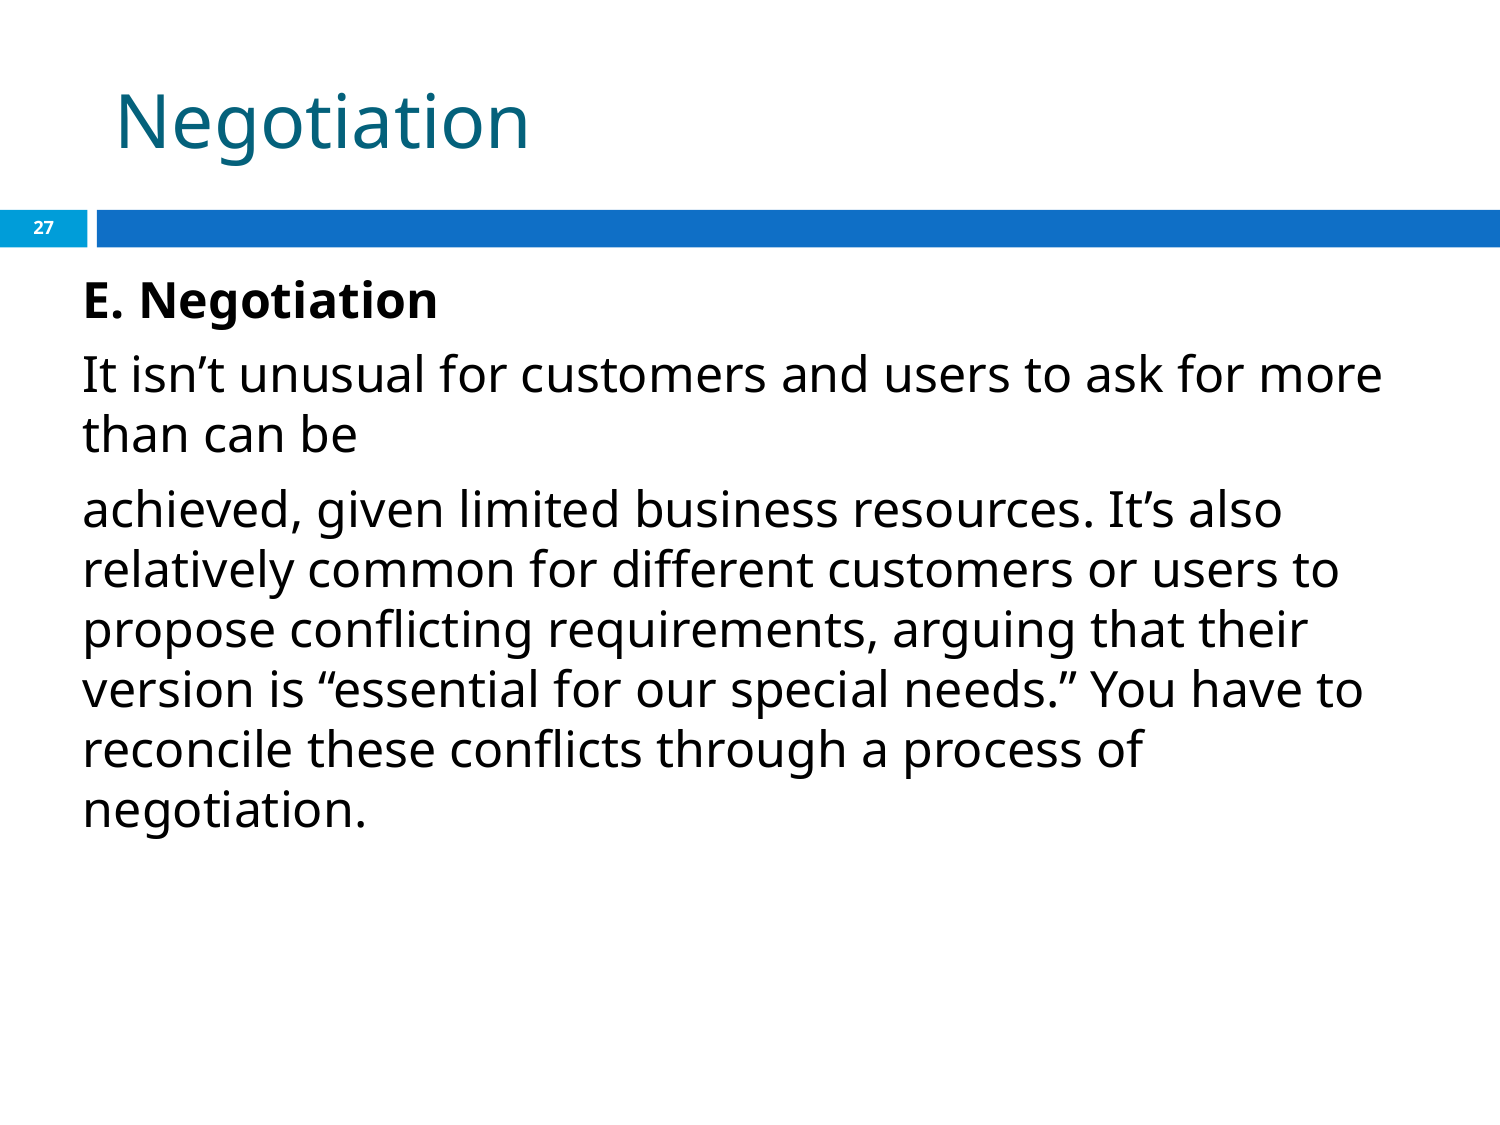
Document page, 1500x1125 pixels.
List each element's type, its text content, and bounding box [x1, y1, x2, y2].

list E. Negotiation It isn’t unusual for customers and users to ask for more than can be achieved, given limited business resources. It’s also relatively common for different customers or users to propose conflicting requirements, arguing that their version is “essential for our special needs.” You have to reconcile these conflicts through a process of negotiation. [67, 260, 1434, 1041]
slide_number ‹#› [0, 208, 88, 249]
title Negotiation [99, 37, 1438, 200]
